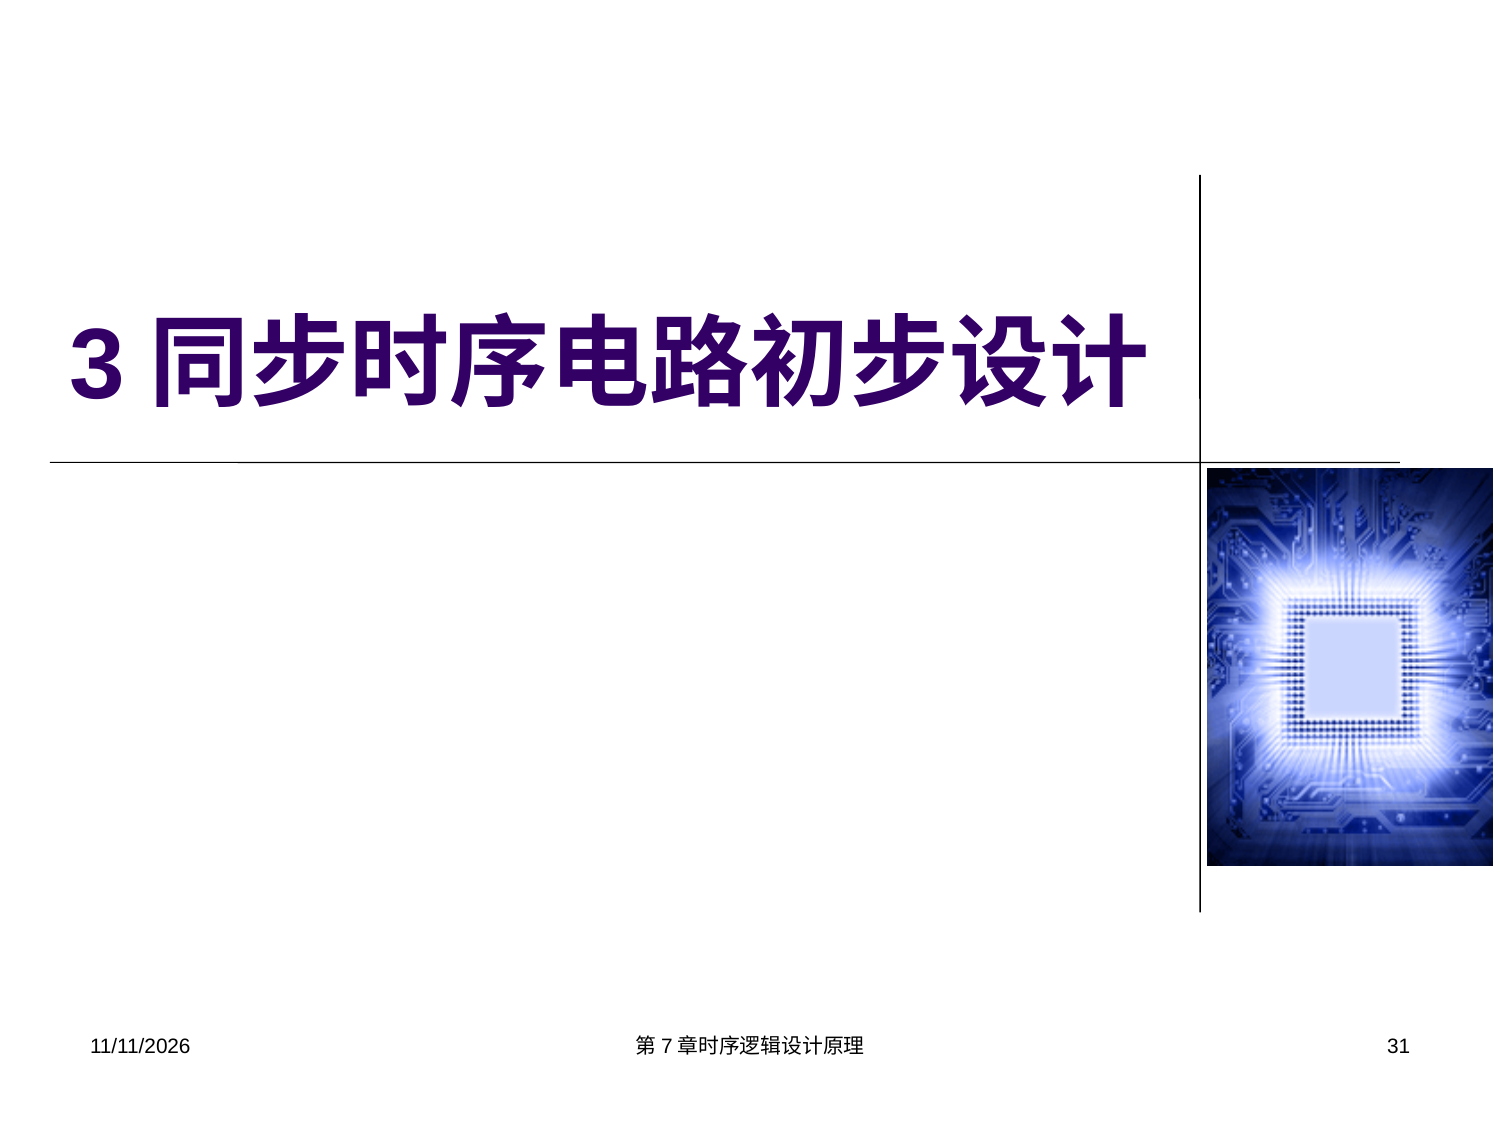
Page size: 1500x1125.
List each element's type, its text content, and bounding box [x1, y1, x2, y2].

slide_number 31 [1074, 1024, 1426, 1101]
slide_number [74, 1024, 426, 1101]
picture [1207, 468, 1493, 866]
title 3同步时序电路初步设计 [51, 76, 1165, 427]
footer 第7章时序逻辑设计原理 [512, 1024, 988, 1101]
